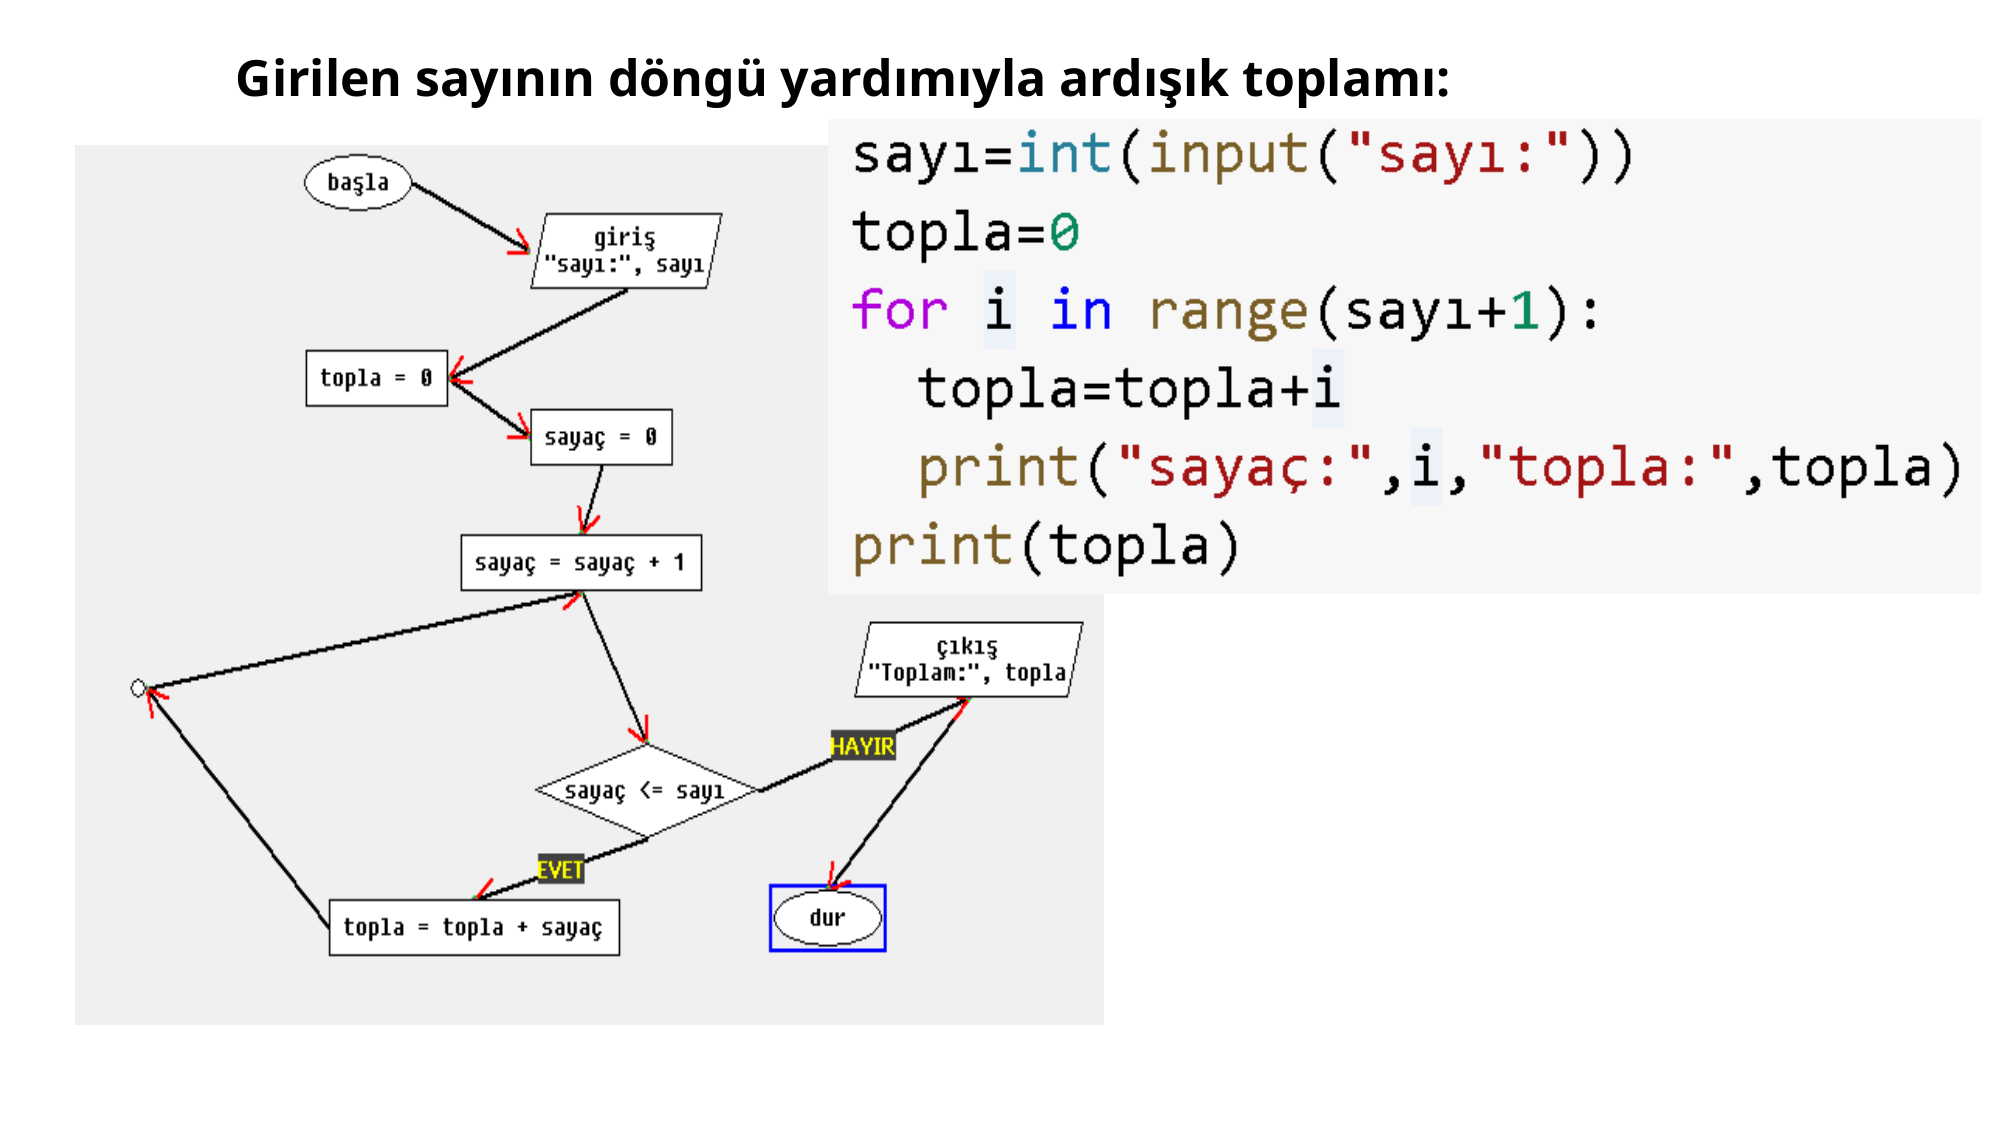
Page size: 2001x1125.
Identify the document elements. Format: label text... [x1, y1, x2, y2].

text_box Girilen sayının döngü yardımıyla ardışık toplamı: [220, 39, 1619, 115]
picture [74, 119, 1981, 1025]
